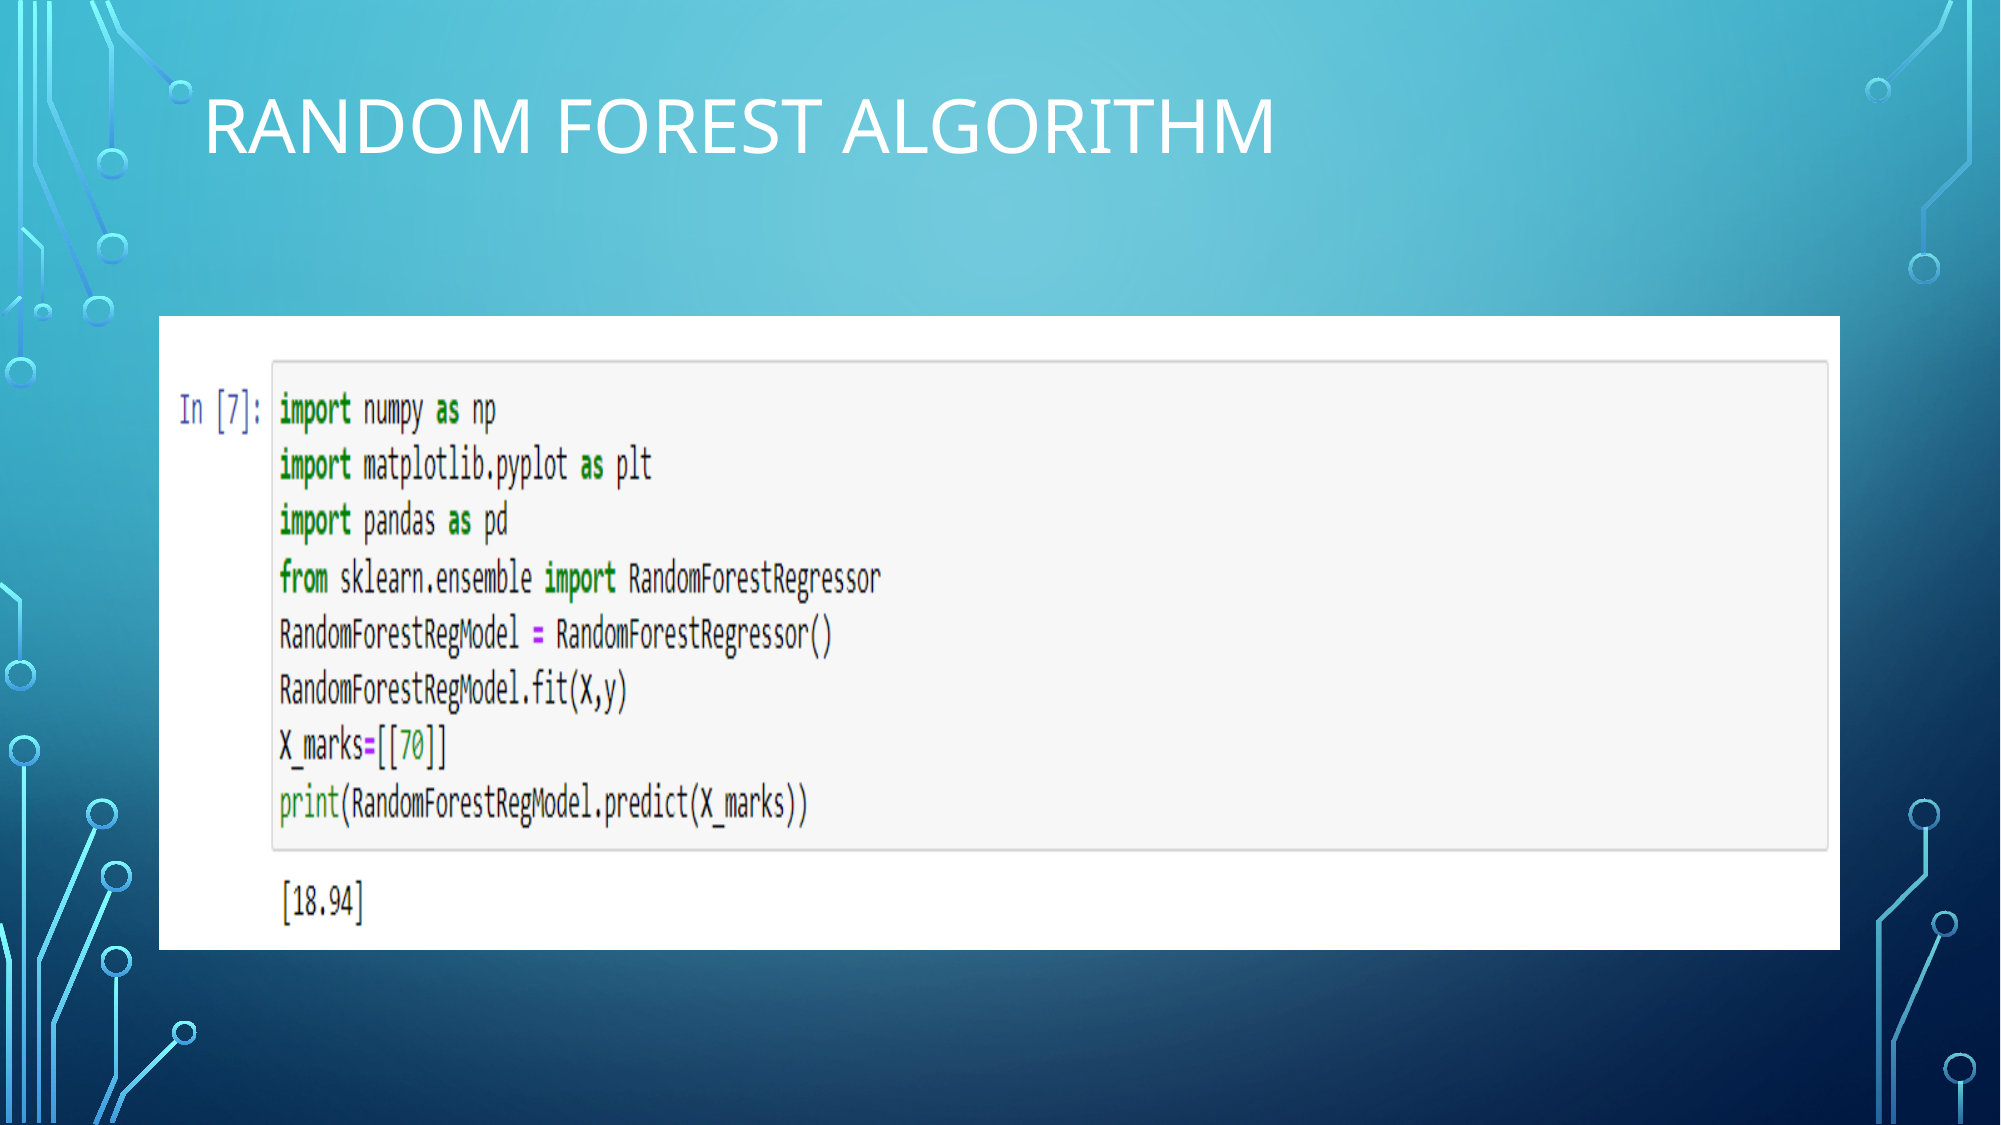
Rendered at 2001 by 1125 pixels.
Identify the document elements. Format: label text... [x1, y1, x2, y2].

title Random Forest algorithm [187, 18, 1813, 241]
picture [159, 316, 1840, 951]
